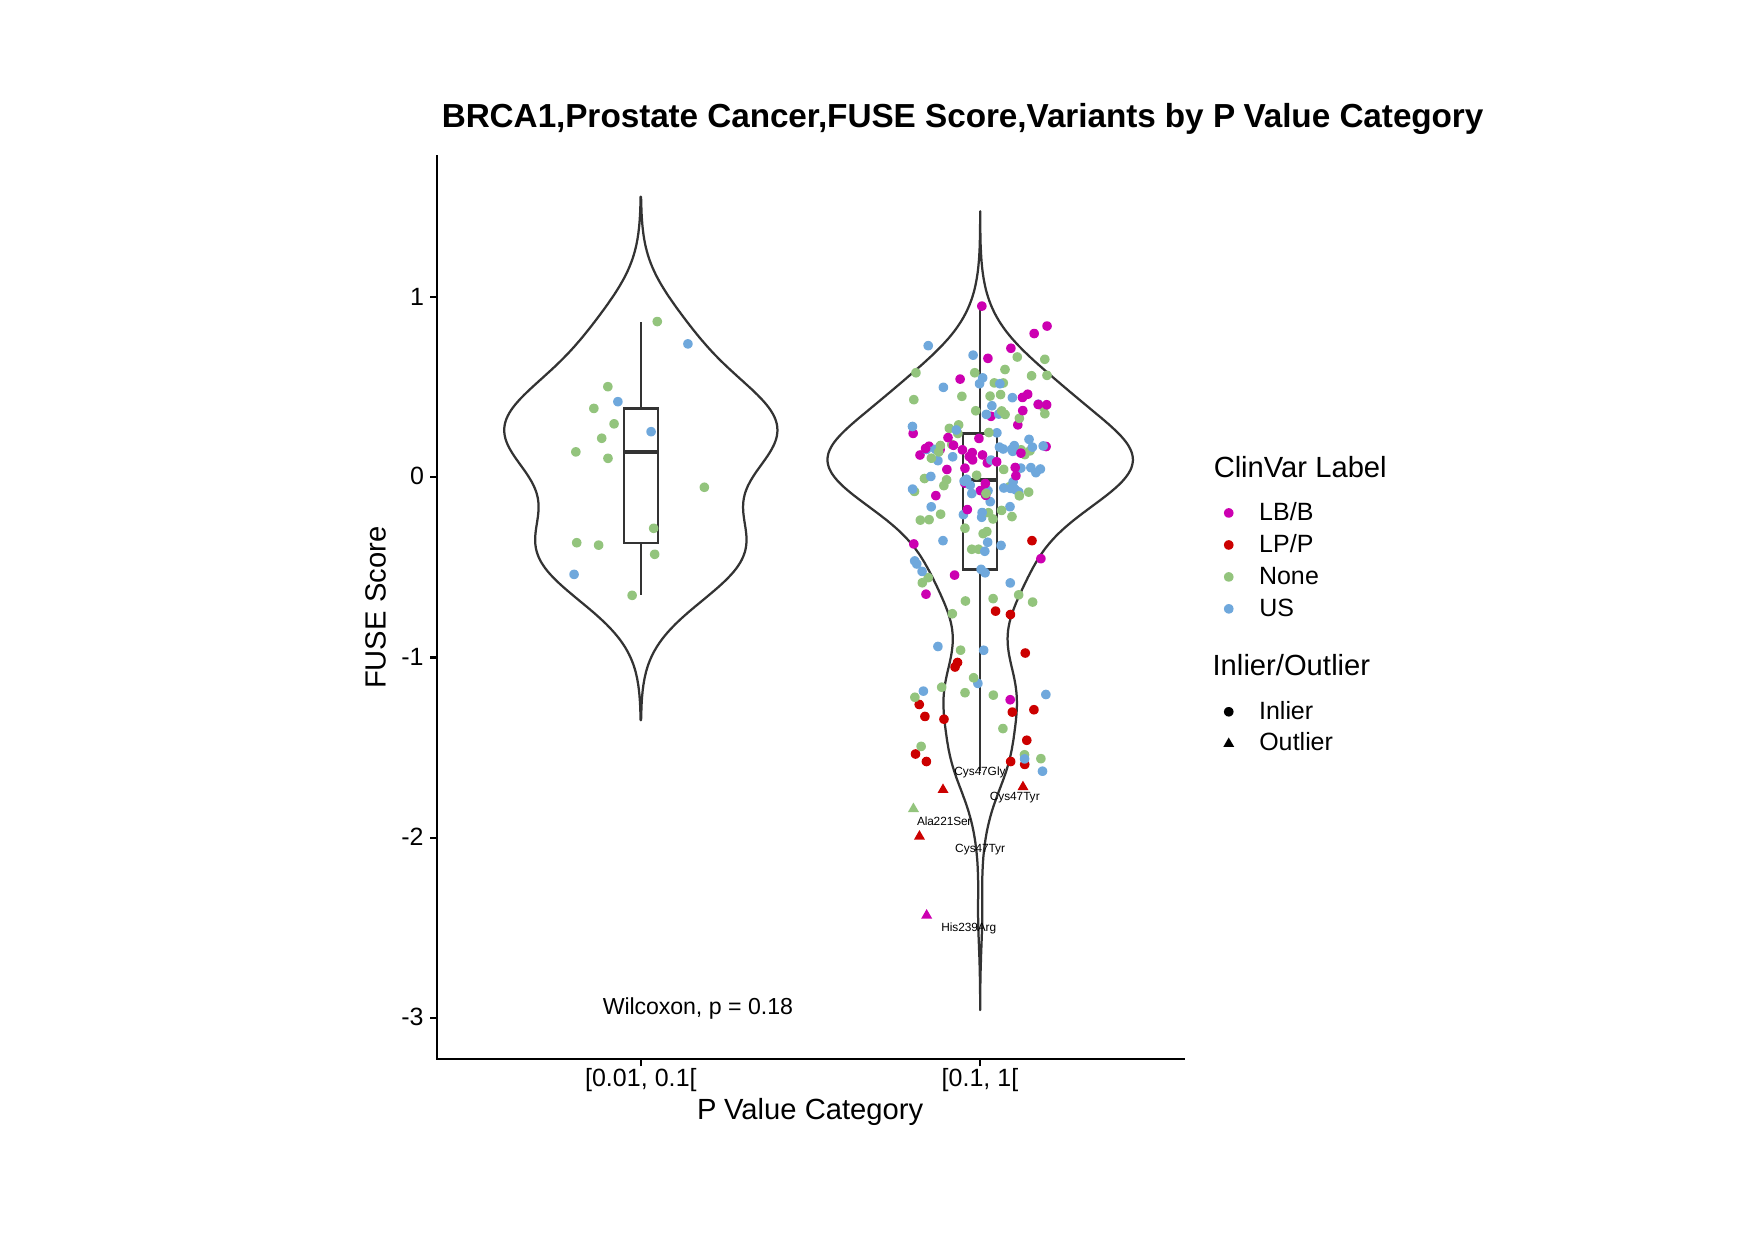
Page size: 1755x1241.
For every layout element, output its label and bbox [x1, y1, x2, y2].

text_box [352, 94, 1403, 1146]
